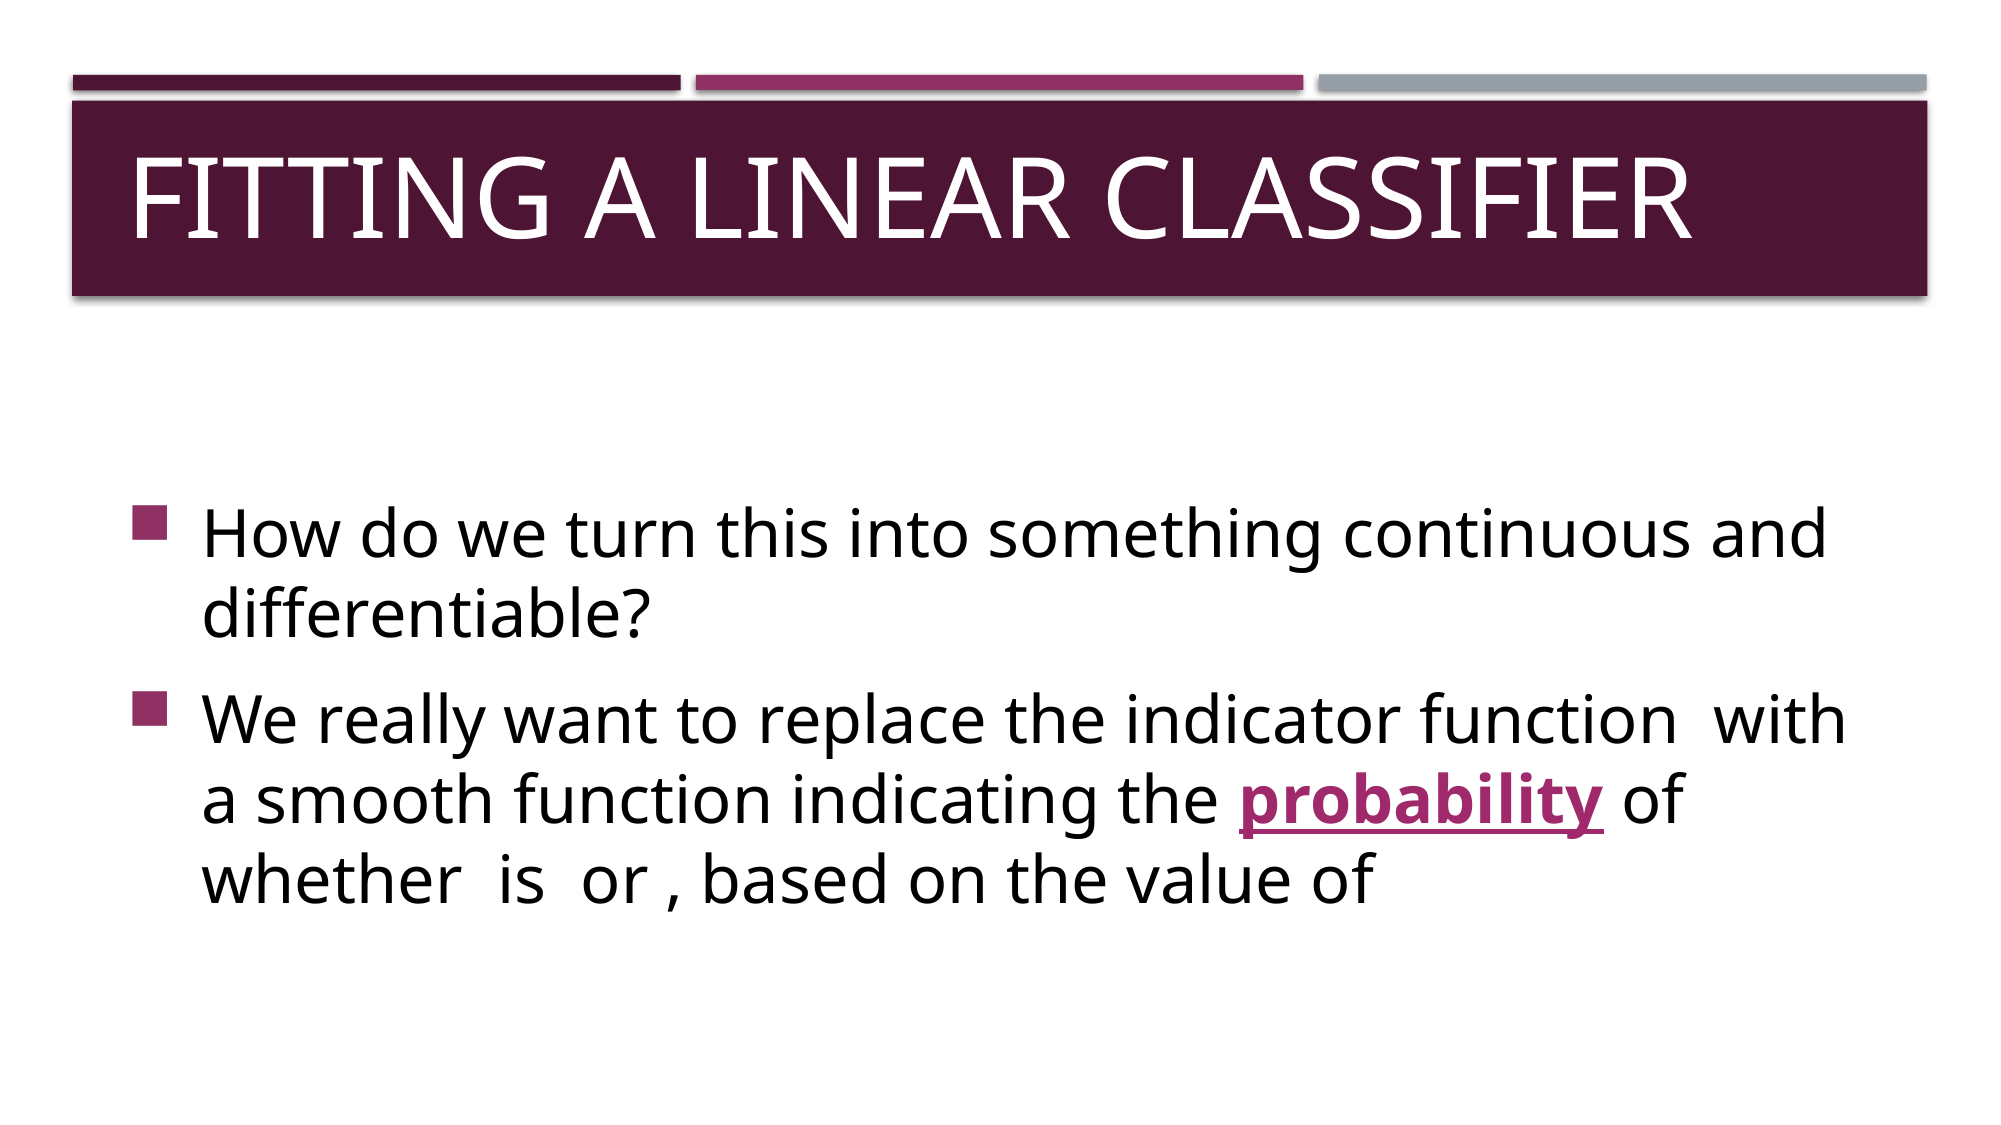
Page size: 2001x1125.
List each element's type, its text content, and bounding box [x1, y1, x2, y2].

title Fitting a Linear Classifier [111, 116, 1890, 269]
